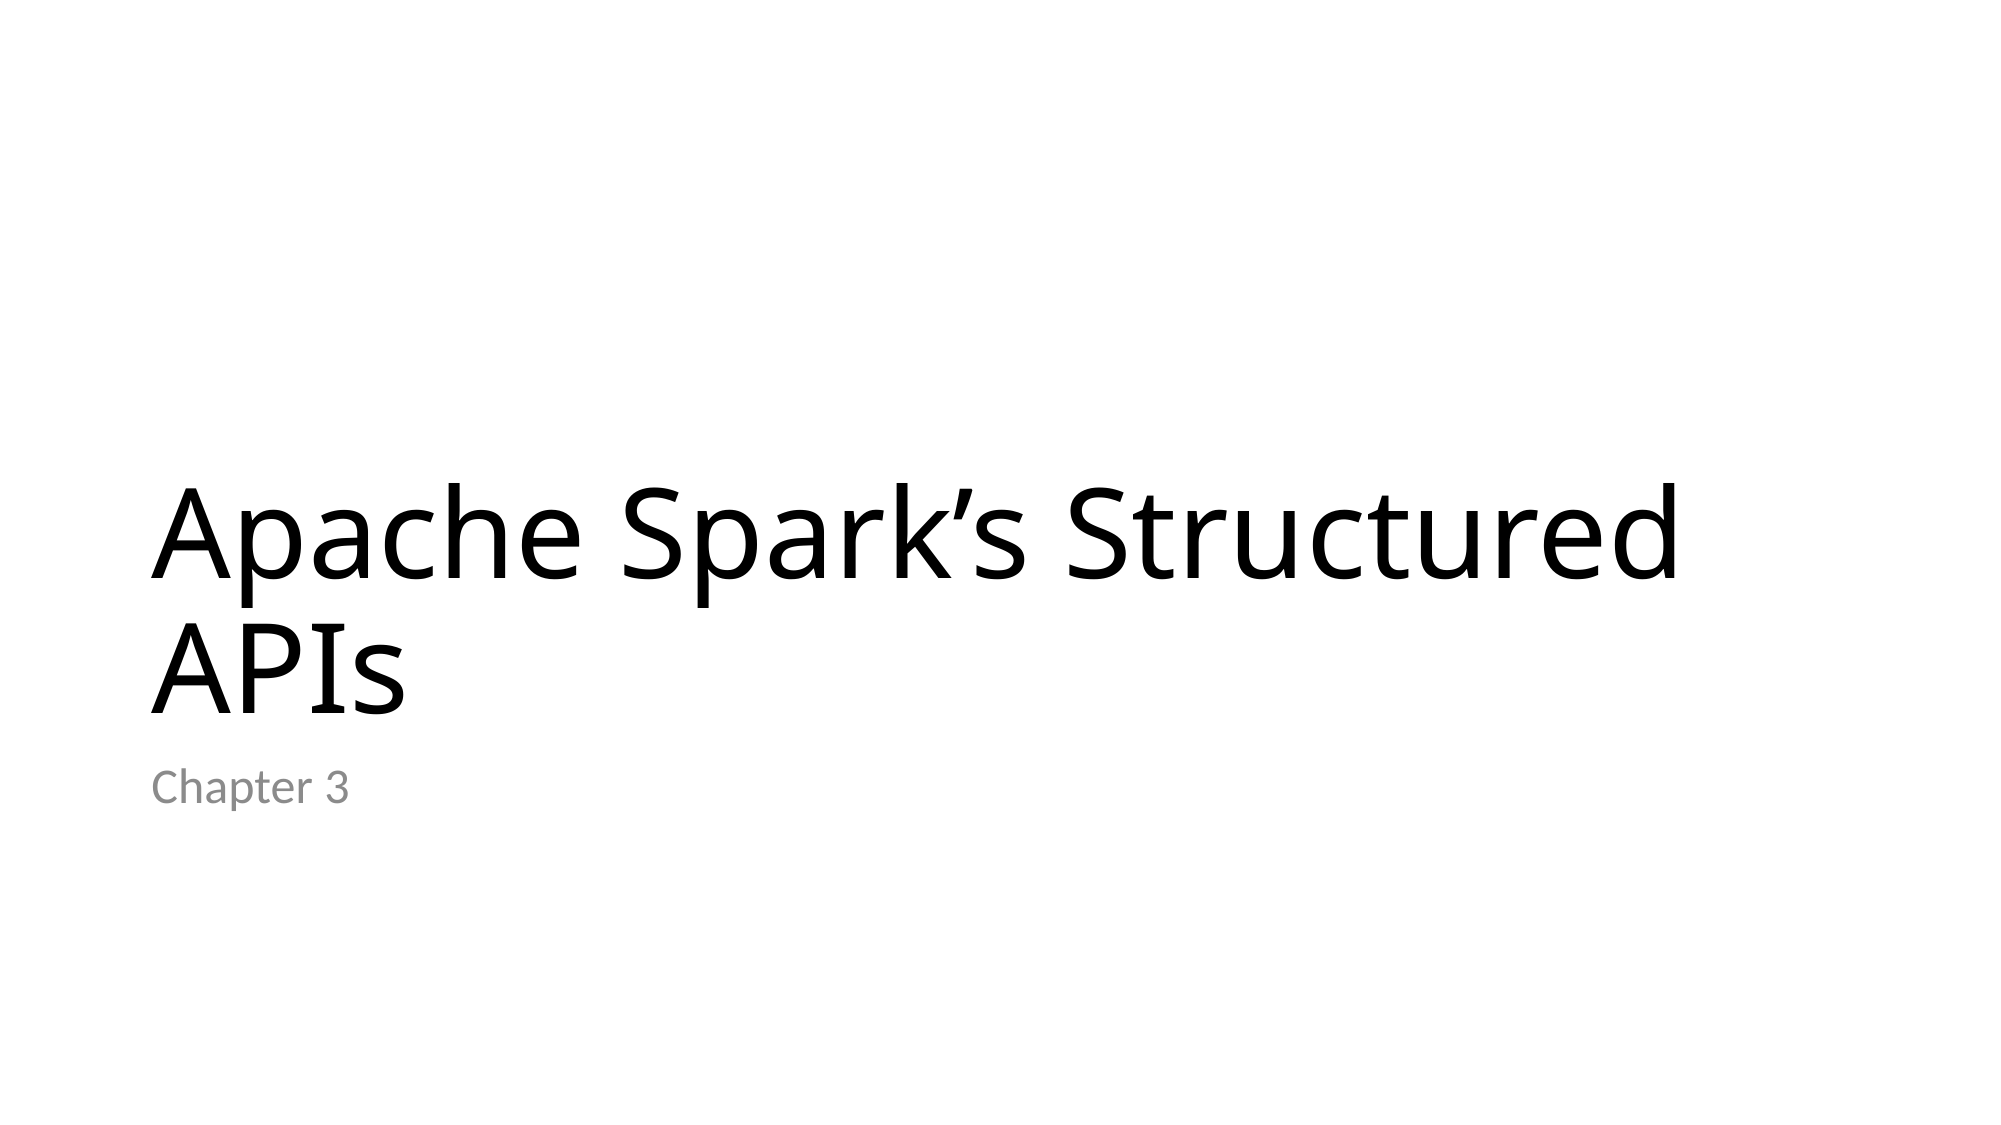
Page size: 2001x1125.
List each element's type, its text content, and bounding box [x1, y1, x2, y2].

title Apache Spark’s Structured APIs [136, 280, 1862, 749]
list Chapter 3 [136, 752, 1862, 999]
